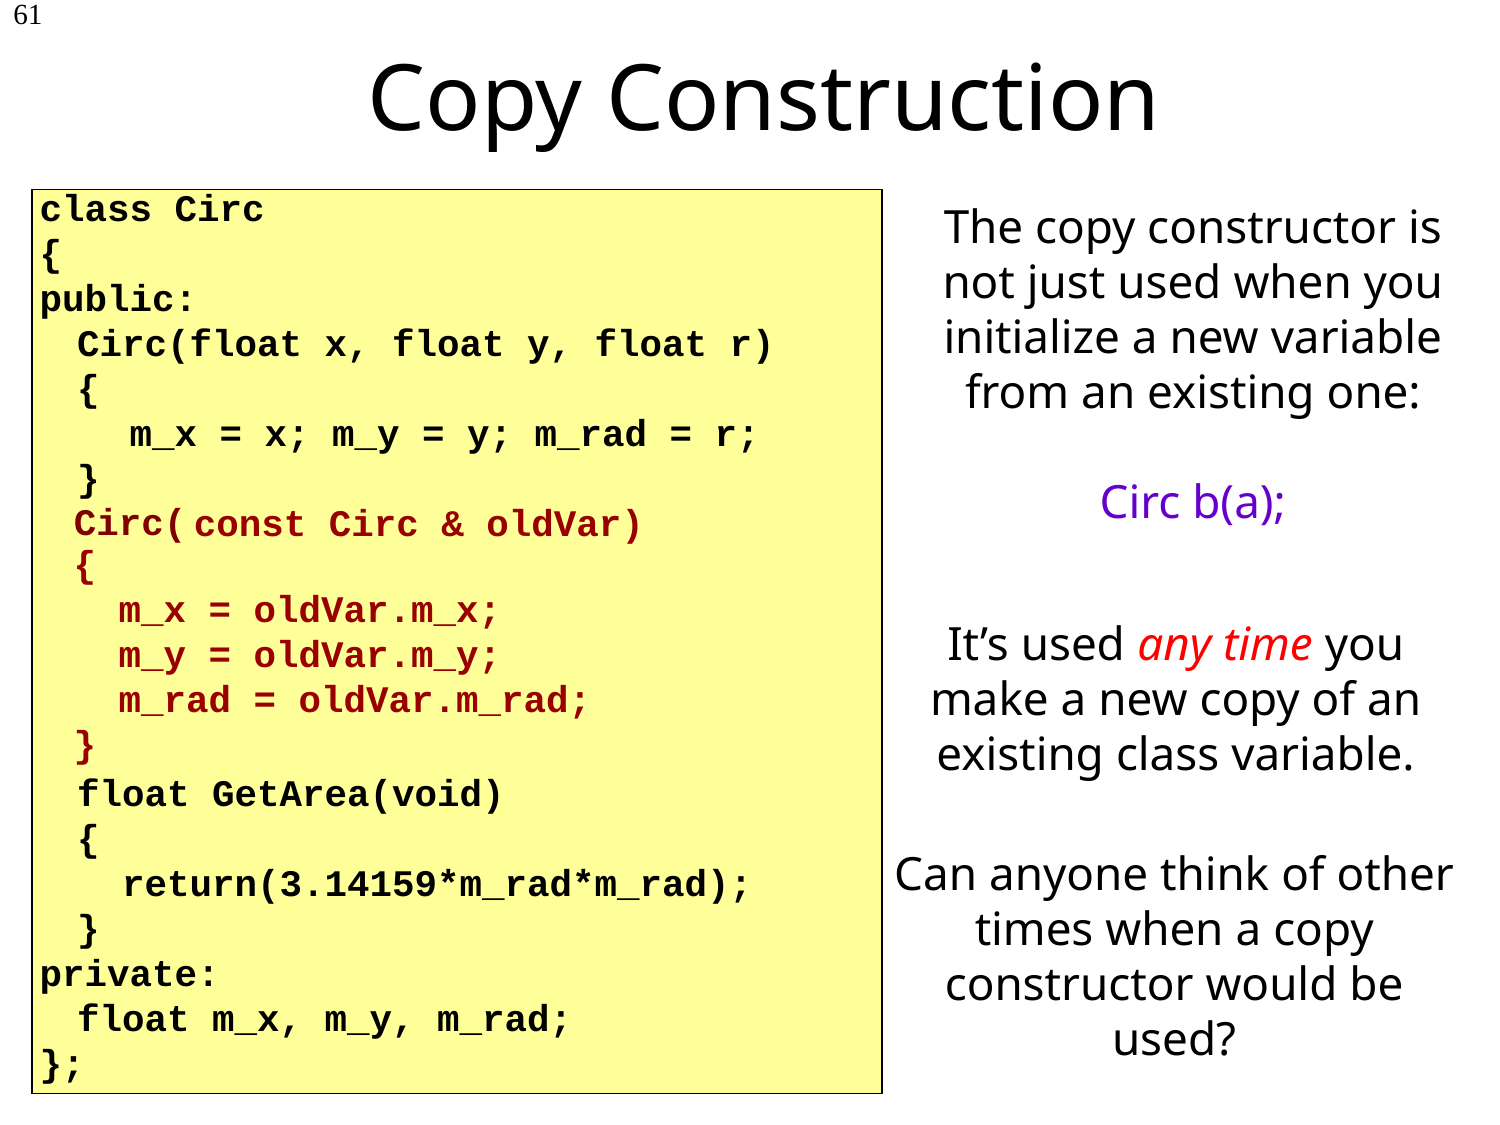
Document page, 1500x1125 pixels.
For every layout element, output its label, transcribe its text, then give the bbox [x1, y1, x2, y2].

slide_number 61 [0, 0, 54, 63]
text_box Copy Construction [54, 0, 1475, 188]
text_box const Circ & oldVar) [179, 491, 659, 552]
text_box The copy constructor is not just used when you initialize a new variable from an existing one: Circ b(a); [893, 190, 1493, 536]
text_box class Circ { public: Circ(float x, float y, float r) { m_x = x; m_y = y; m_rad = r; } float GetArea(void) { return(3.14159*m_rad*m_rad); } private: float m_x, m_y, m_rad; }; [24, 176, 913, 1117]
text_box Can anyone think of other times when a copy constructor would be used? [874, 837, 1474, 1073]
text_box Circ( [58, 490, 201, 532]
text_box { m_x = oldVar.m_x; m_y = oldVar.m_y; m_rad = oldVar.m_rad; } [58, 532, 606, 773]
text_box It’s used any time you make a new copy of an existing class variable. [876, 607, 1475, 788]
